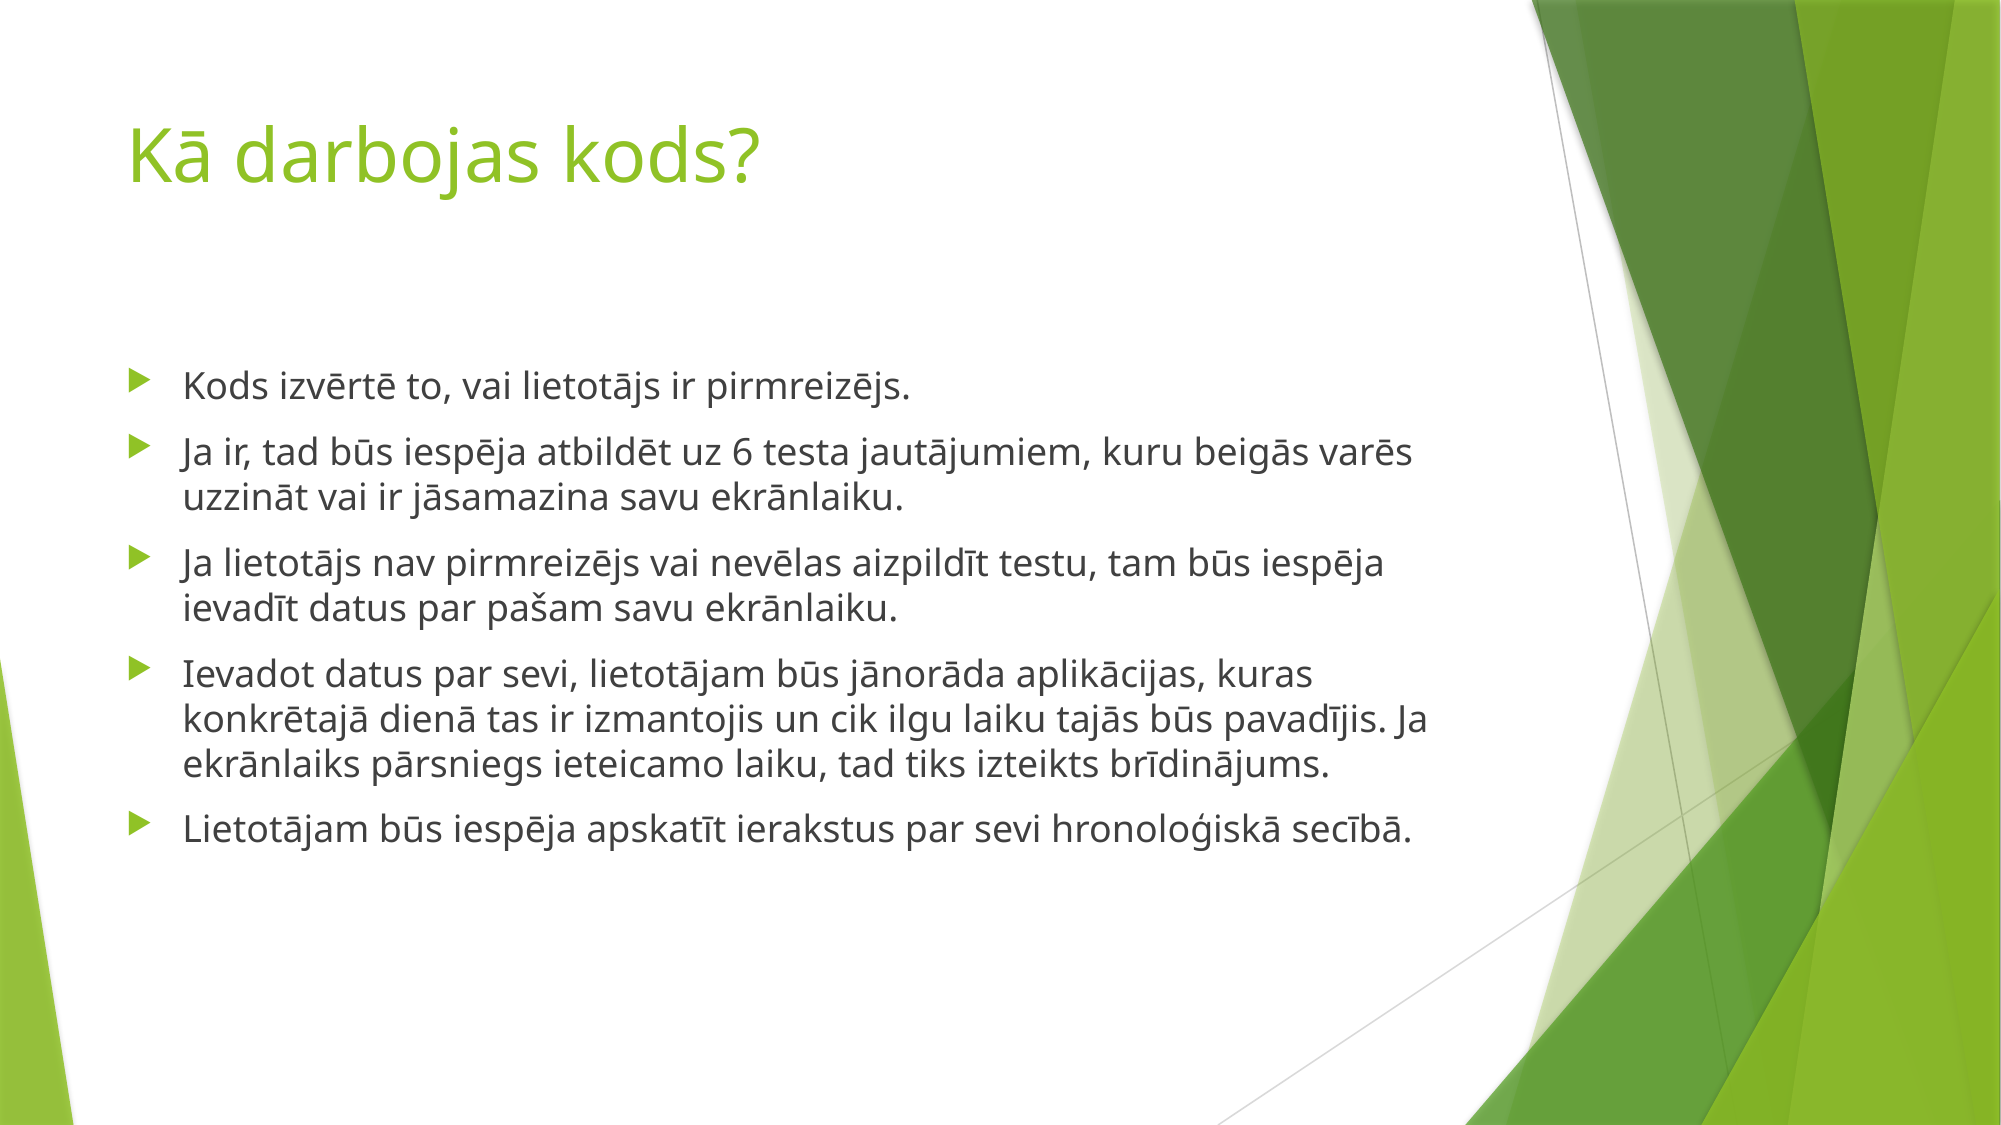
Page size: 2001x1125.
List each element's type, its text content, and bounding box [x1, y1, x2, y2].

title Kā darbojas kods? [111, 99, 1522, 317]
list Kods izvērtē to, vai lietotājs ir pirmreizējs. Ja ir, tad būs iespēja atbildēt uz 6 testa jautājumiem, kuru beigās varēs uzzināt vai ir jāsamazina savu ekrānlaiku. Ja lietotājs nav pirmreizējs vai nevēlas aizpildīt testu, tam būs iespēja ievadīt datus par pašam savu ekrānlaiku. Ievadot datus par sevi, lietotājam būs jānorāda aplikācijas, kuras konkrētajā dienā tas ir izmantojis un cik ilgu laiku tajās būs pavadījis. Ja ekrānlaiks pārsniegs ieteicamo laiku, tad tiks izteikts brīdinājums. Lietotājam būs iespēja apskatīt ierakstus par sevi hronoloģiskā secībā. [111, 354, 1522, 992]
